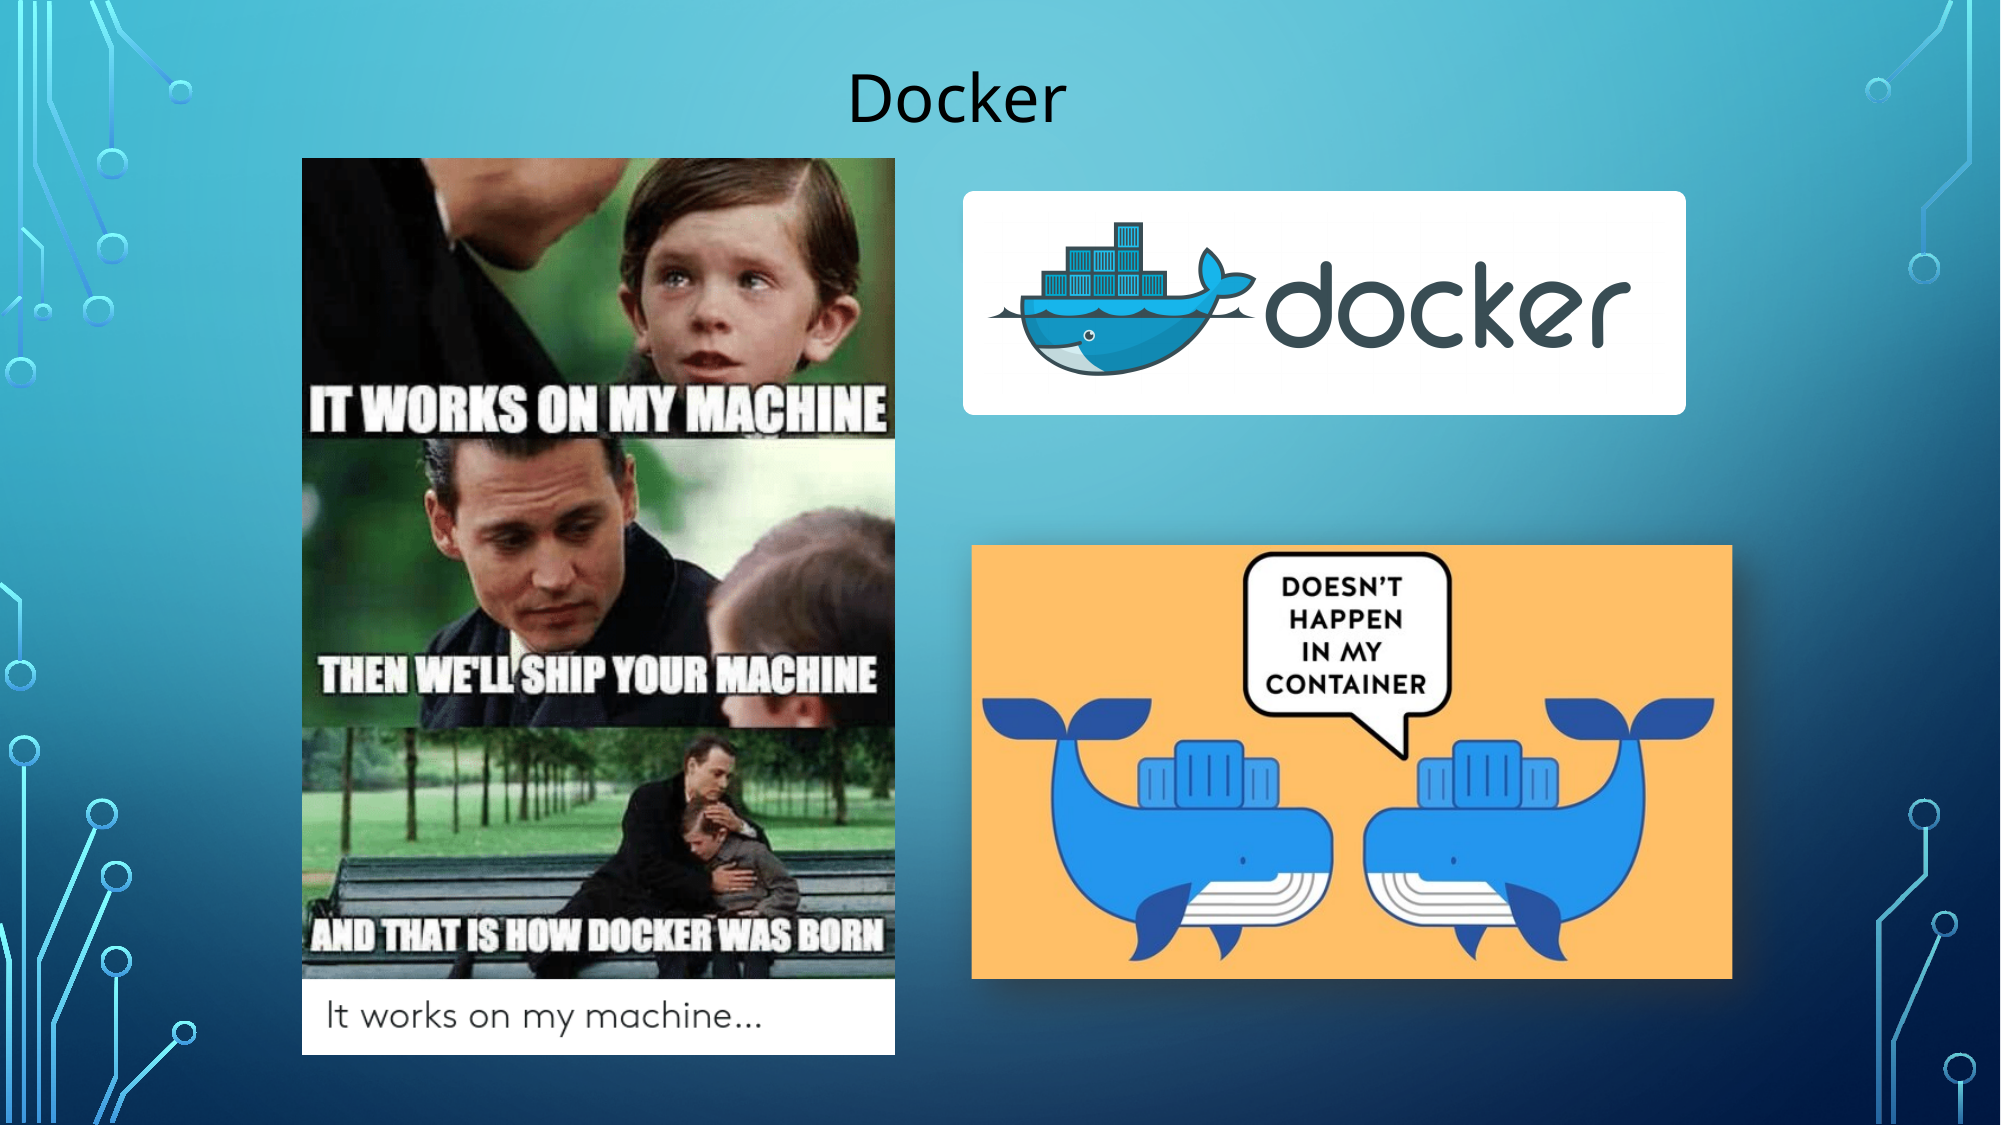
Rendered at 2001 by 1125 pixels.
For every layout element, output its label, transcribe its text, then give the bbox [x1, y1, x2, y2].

picture [971, 545, 1733, 980]
picture [983, 211, 1666, 395]
picture [302, 158, 895, 1056]
text_box Docker [622, 32, 1292, 223]
